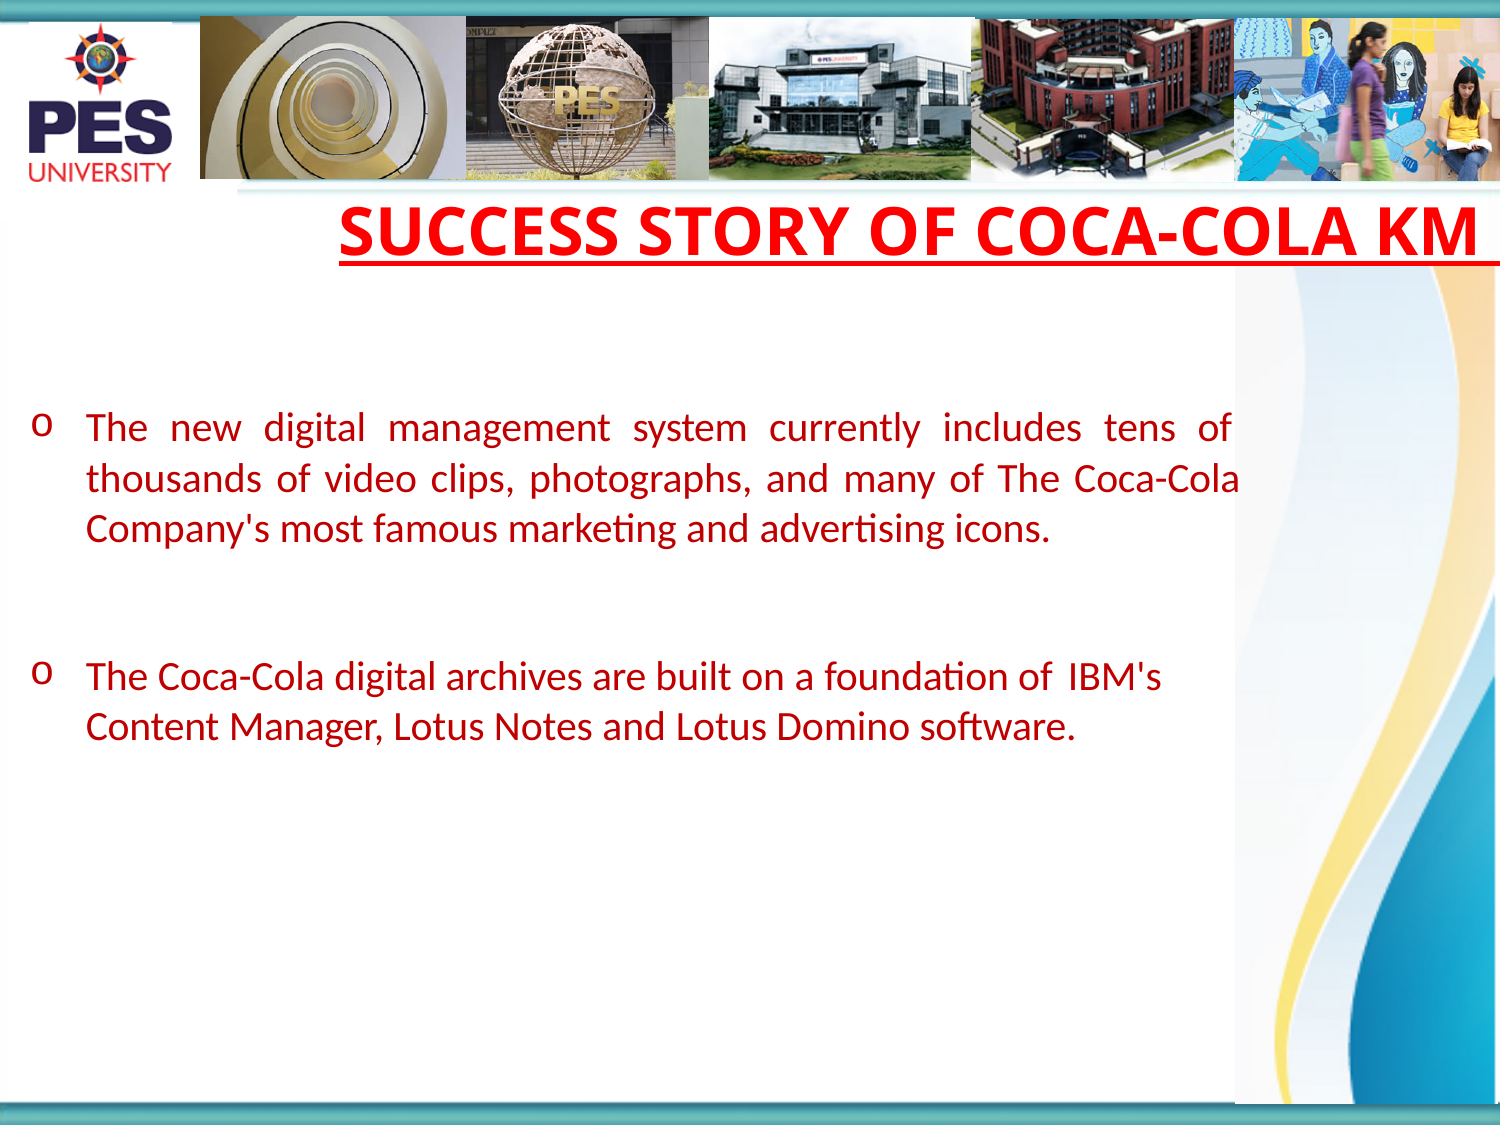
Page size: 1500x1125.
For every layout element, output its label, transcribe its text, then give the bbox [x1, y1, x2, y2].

picture [0, 222, 1500, 1125]
title SUCCESS STORY OF COCA-COLA KM [75, 177, 1500, 281]
picture [0, 0, 1500, 182]
text_box The new digital management system currently includes tens of thousands of video clips, photographs, and many of The Coca-Cola Company's most famous marketing and advertising icons. The Coca-Cola digital archives are built on a foundation of IBM's Content Manager, Lotus Notes and Lotus Domino software. [27, 398, 1255, 749]
